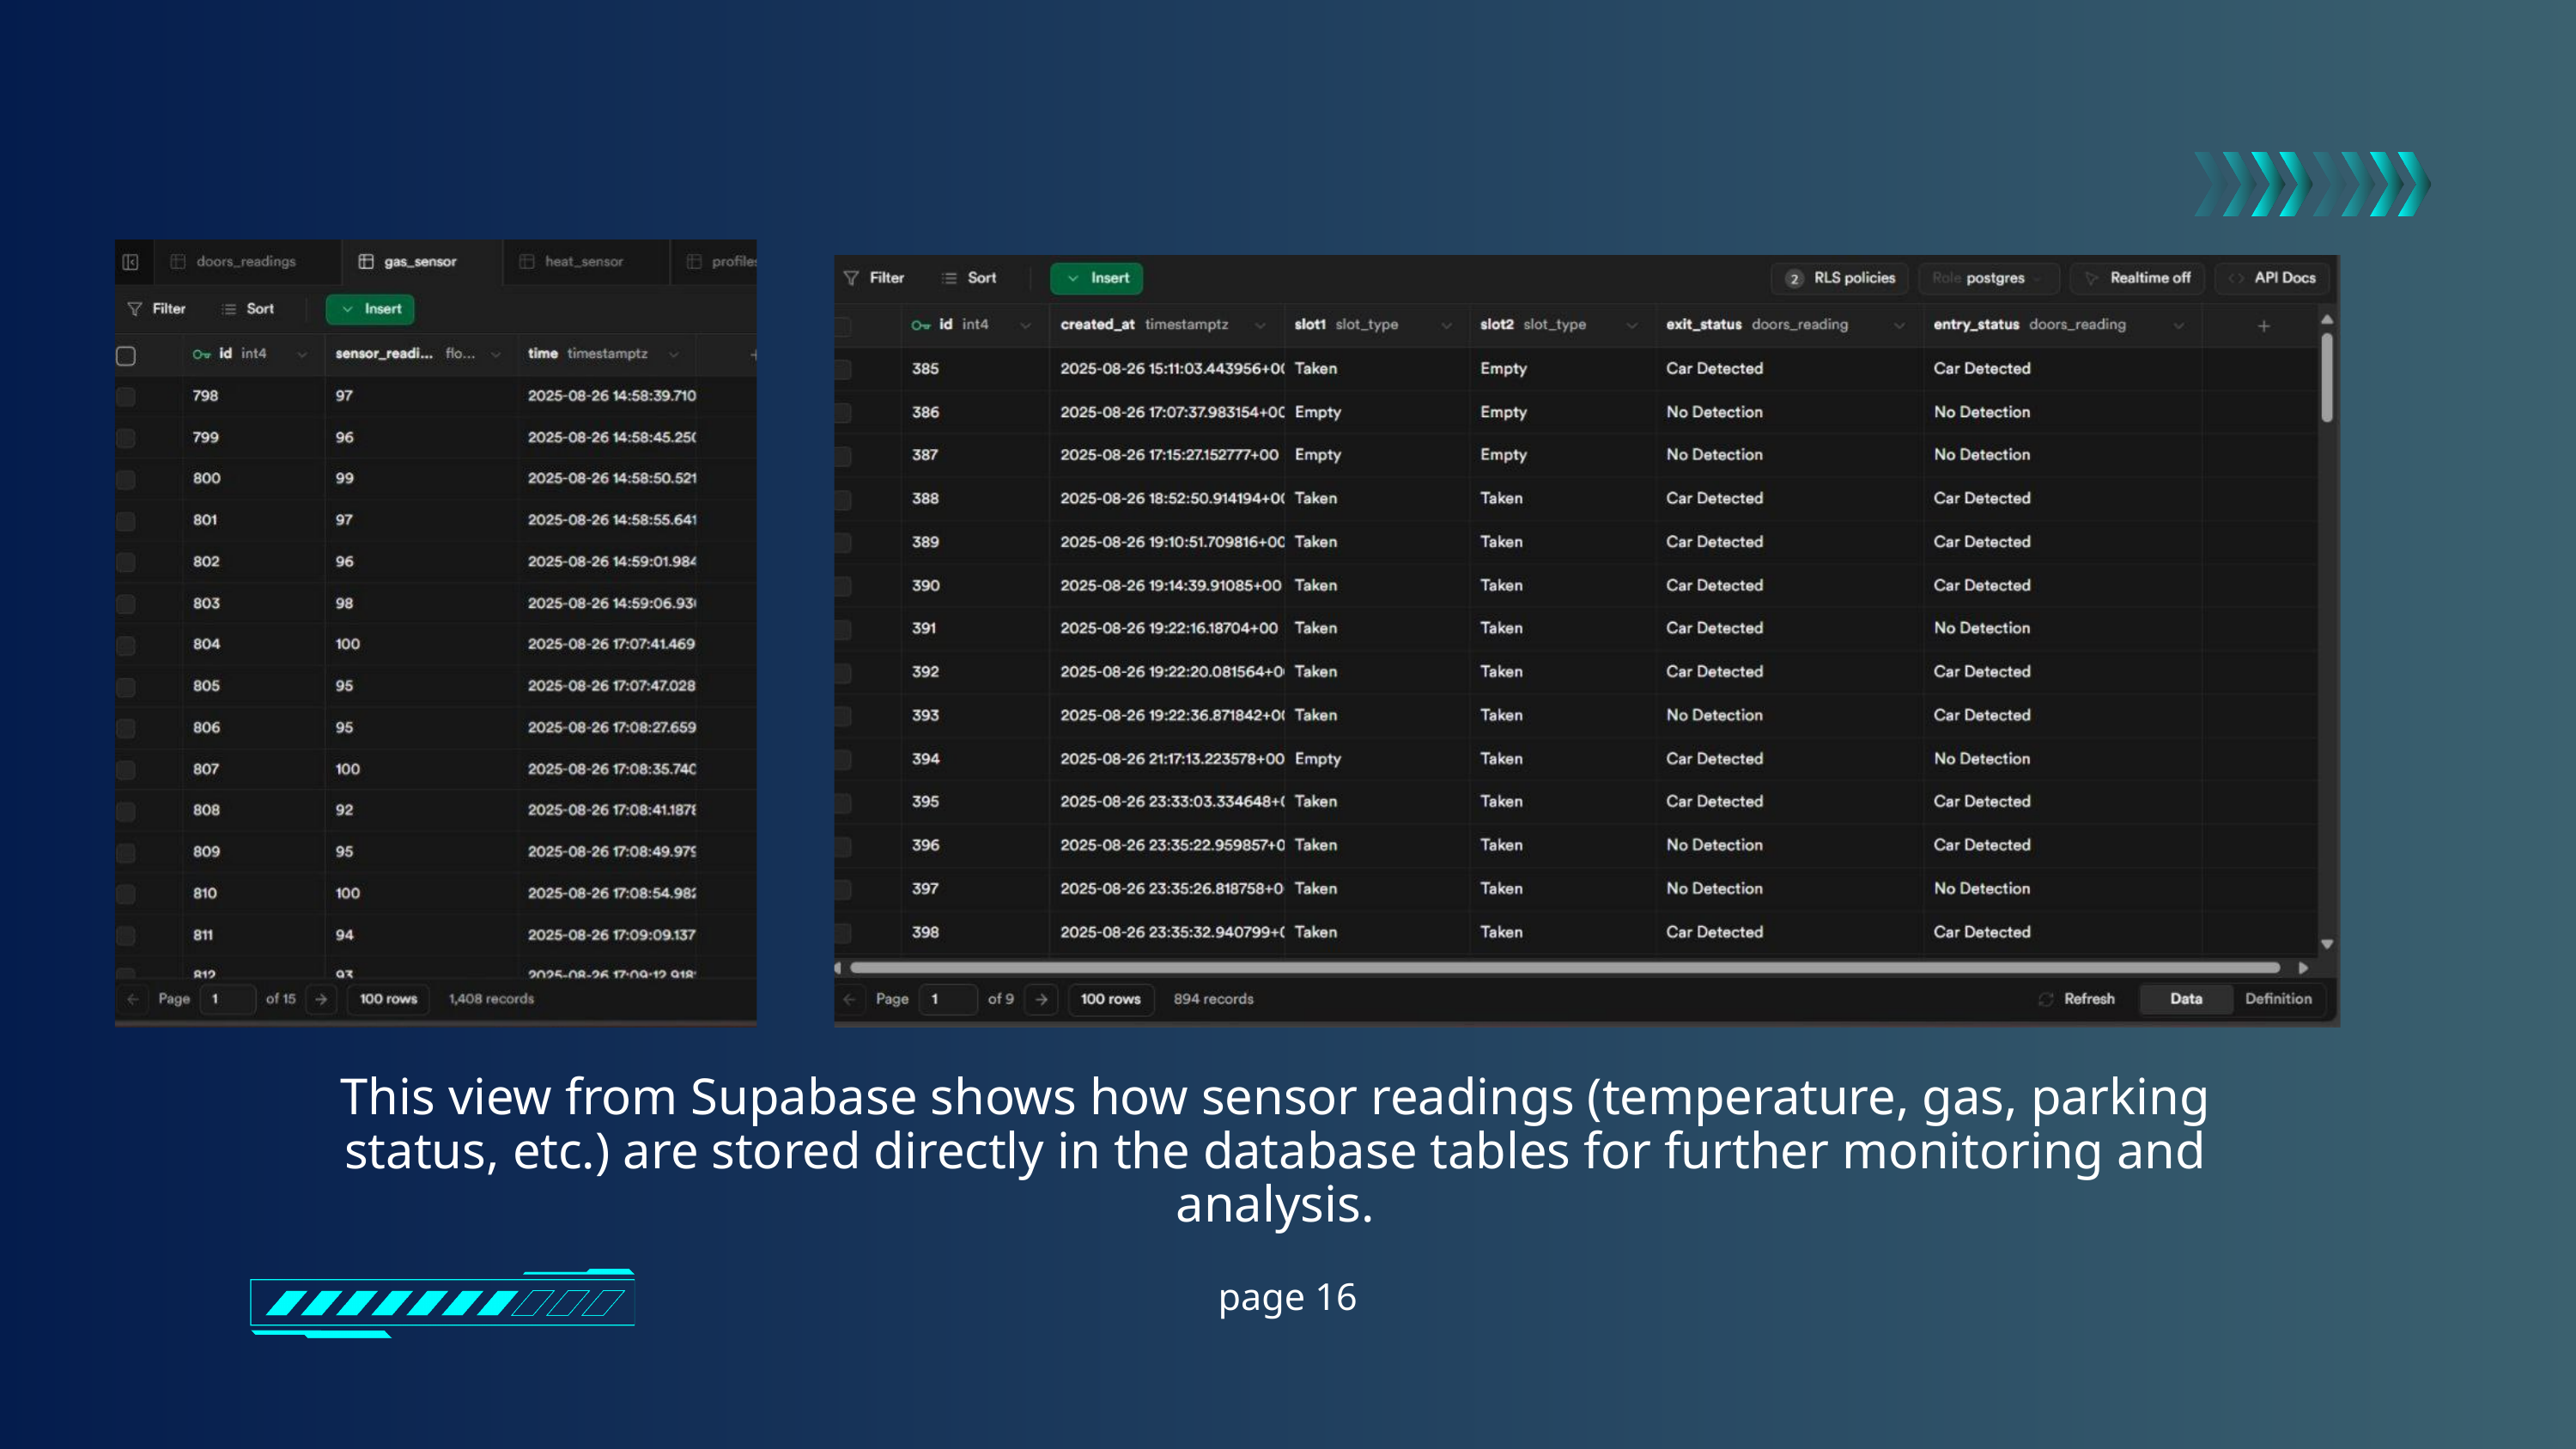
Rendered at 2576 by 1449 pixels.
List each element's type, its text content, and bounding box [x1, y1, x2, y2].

text_box This view from Supabase shows how sensor readings (temperature, gas, parking status, etc.) are stored directly in the database tables for further monitoring and analysis. [297, 1071, 2254, 1233]
text_box [250, 1269, 635, 1338]
text_box [834, 255, 2341, 1028]
text_box [114, 239, 757, 1028]
text_box page 16 [1124, 1277, 1452, 1319]
text_box [2194, 152, 2313, 216]
text_box [2313, 152, 2432, 216]
